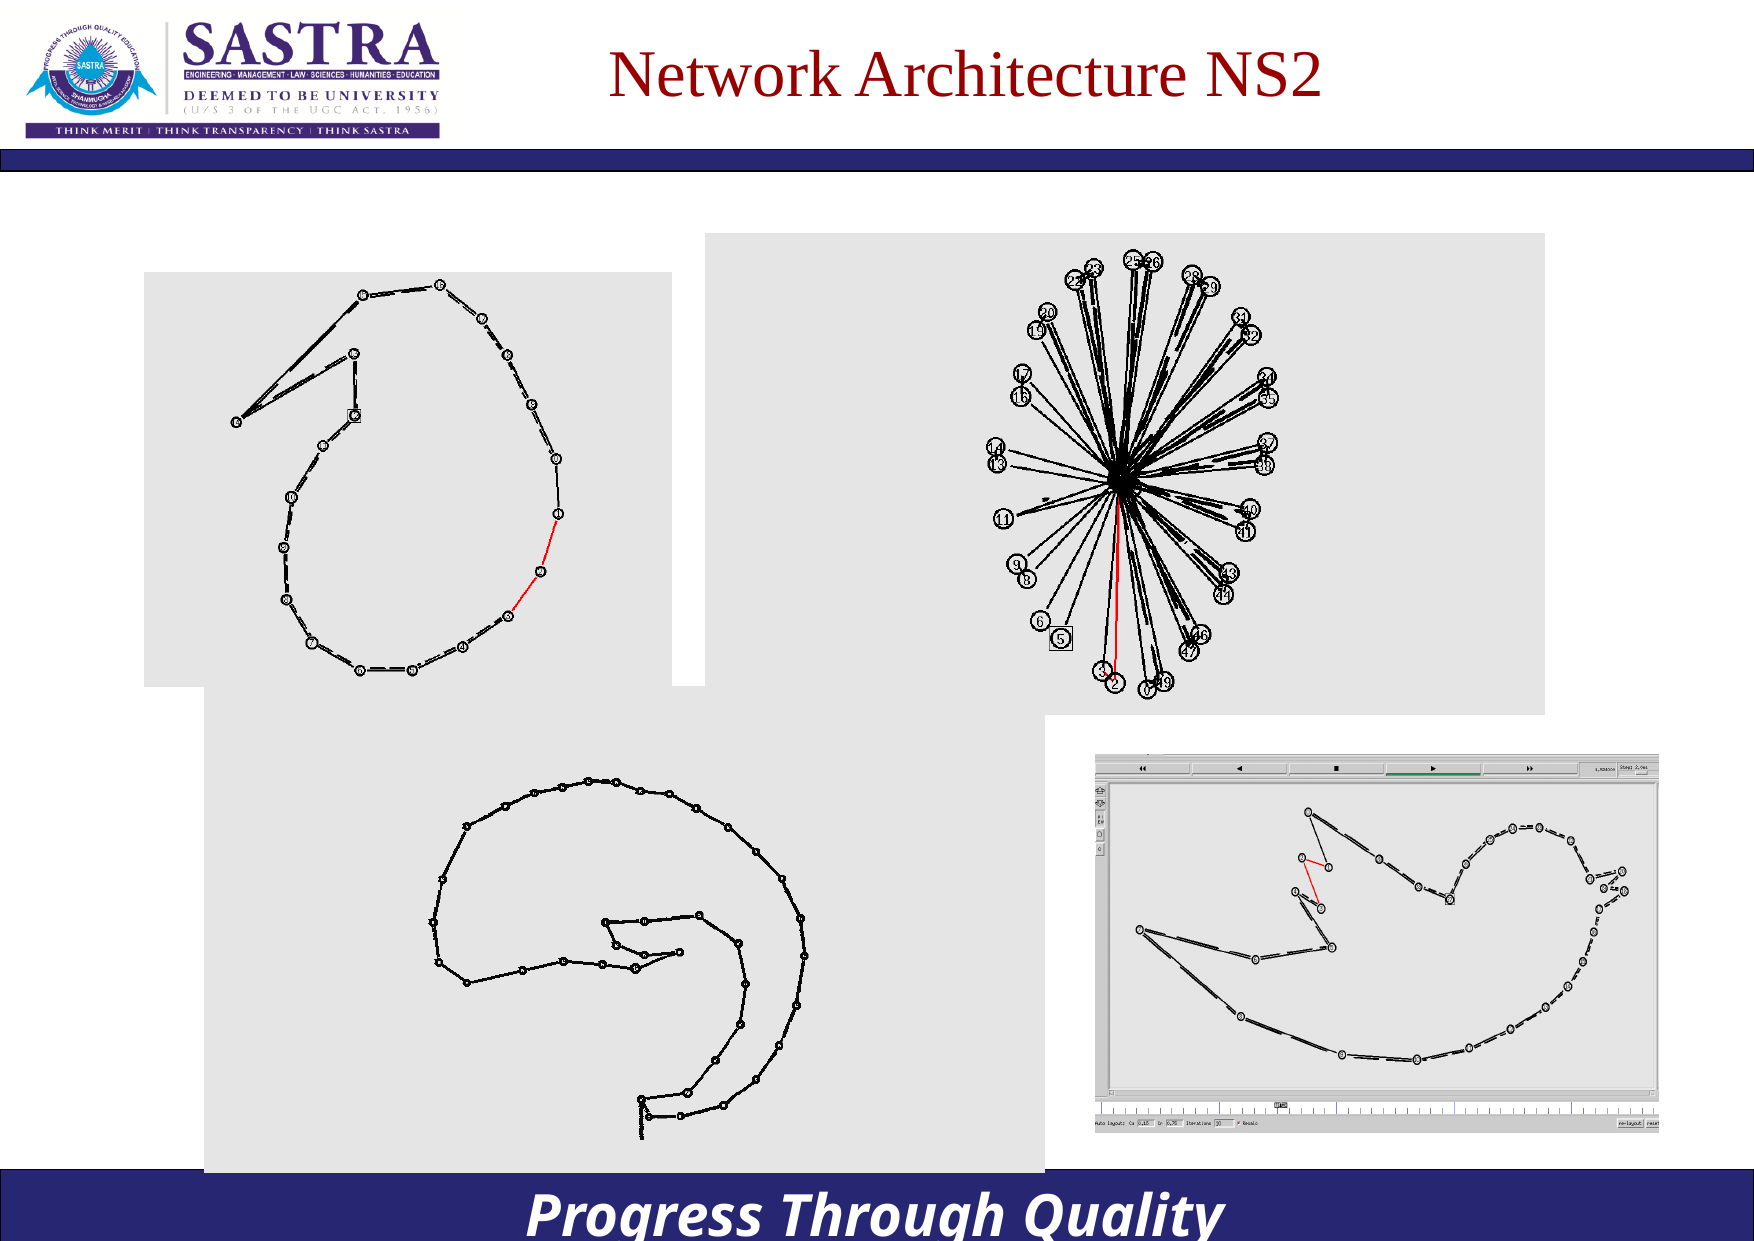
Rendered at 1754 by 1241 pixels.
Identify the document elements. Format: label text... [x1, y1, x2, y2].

picture [144, 233, 1545, 1173]
title Network Architecture NS2 [457, 28, 1501, 125]
picture [0, 13, 465, 145]
picture [1095, 754, 1659, 1133]
